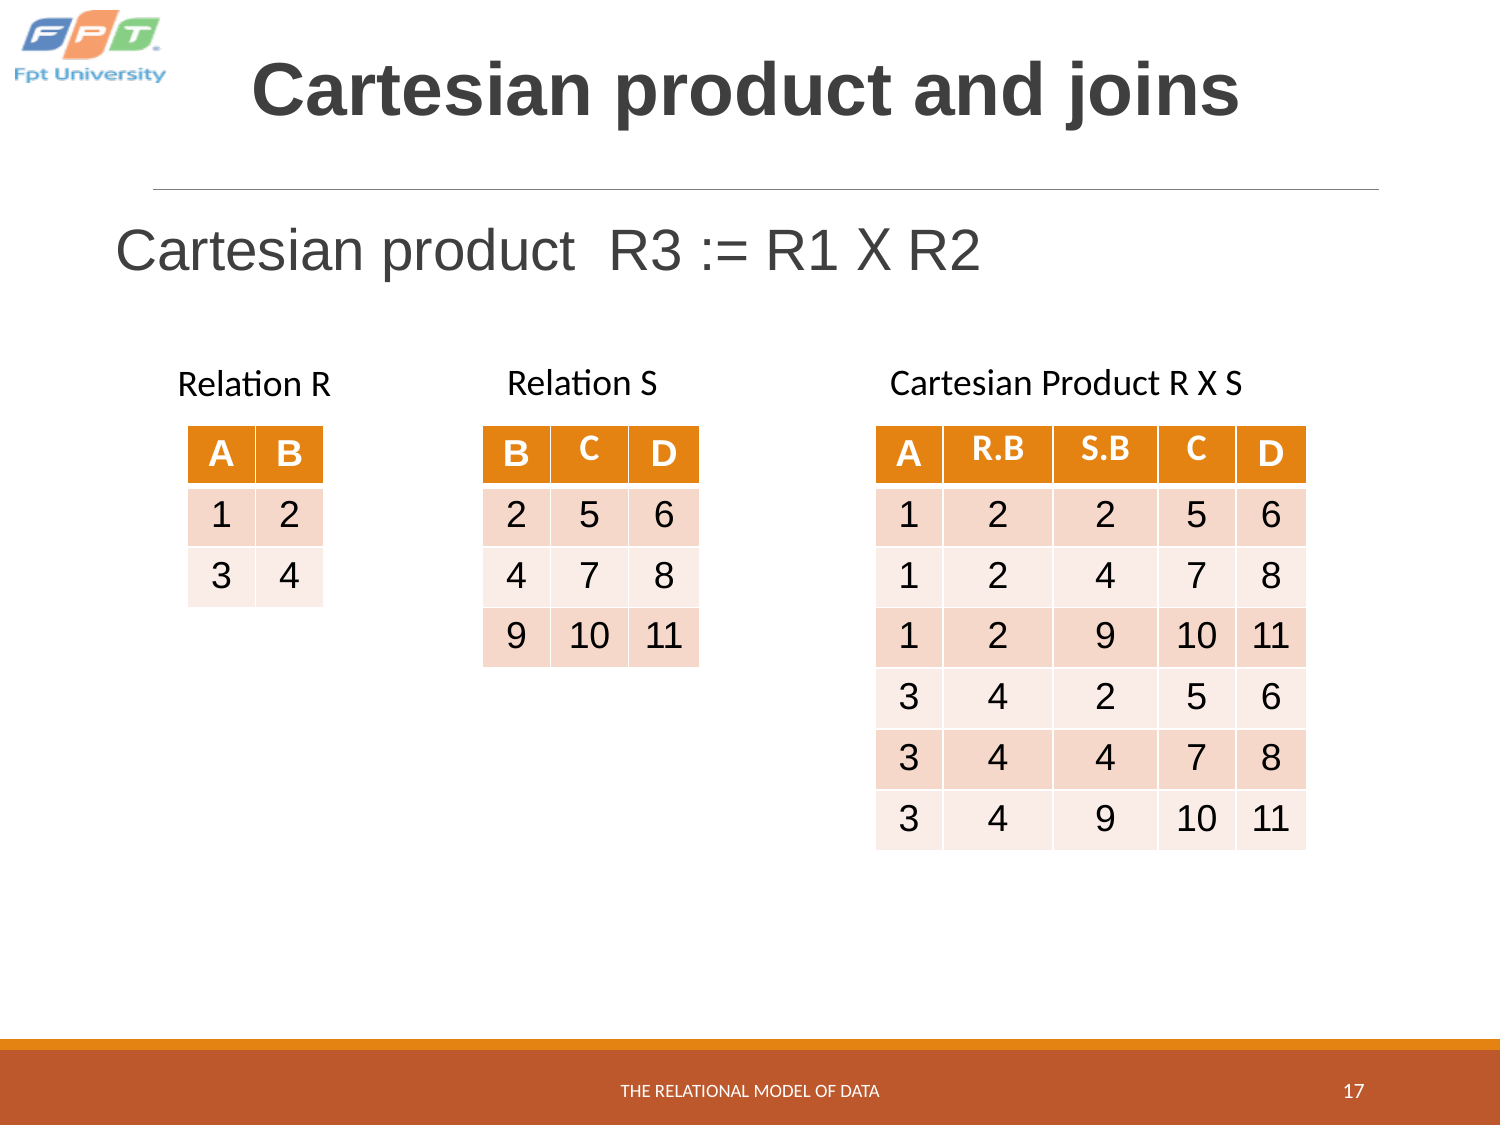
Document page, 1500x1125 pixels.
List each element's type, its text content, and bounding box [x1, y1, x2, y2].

table_cell 6 [629, 489, 699, 546]
table_cell 8 [1237, 730, 1306, 789]
table_header A [188, 426, 255, 483]
title Cartesian product and joins [96, 47, 1399, 185]
table_header D [629, 426, 699, 483]
table_cell 11 [1237, 791, 1306, 850]
table_cell 3 [188, 548, 255, 607]
table_cell 2 [1054, 669, 1157, 728]
table_cell 2 [1054, 489, 1157, 546]
table_cell 7 [551, 548, 628, 607]
table_cell 4 [483, 548, 550, 607]
text_box Relation R [162, 351, 371, 412]
table_cell 4 [256, 548, 323, 607]
table_header B [483, 426, 550, 483]
table_cell 3 [876, 669, 942, 728]
table_cell 2 [944, 608, 1052, 667]
table_cell 1 [876, 548, 942, 607]
table_header R.B [944, 426, 1052, 483]
table_cell 4 [1054, 730, 1157, 789]
table_cell 8 [629, 548, 699, 607]
table_cell 4 [944, 730, 1052, 789]
table_cell 10 [551, 608, 628, 667]
table_cell 3 [876, 791, 942, 850]
table_cell 4 [944, 669, 1052, 728]
table_cell 5 [1159, 669, 1235, 728]
table_cell 9 [1054, 608, 1157, 667]
table_cell 9 [1054, 791, 1157, 850]
table_cell 2 [944, 548, 1052, 607]
table_cell 7 [1159, 730, 1235, 789]
table_header B [256, 426, 323, 483]
table_cell 4 [1054, 548, 1157, 607]
table_cell 1 [876, 489, 942, 546]
text_box Cartesian Product R X S [874, 349, 1310, 410]
table_cell 5 [1159, 489, 1235, 546]
table_cell 11 [1237, 608, 1306, 667]
table_cell 5 [551, 489, 628, 546]
table_header D [1237, 426, 1306, 483]
table_cell 1 [188, 489, 255, 546]
footer THE RELATIONAL MODEL OF DATA [453, 1059, 1047, 1120]
table_cell 2 [256, 489, 323, 546]
table_cell 8 [1237, 548, 1306, 607]
table_cell 6 [1237, 489, 1306, 546]
table_cell 7 [1159, 548, 1235, 607]
table_cell 10 [1159, 791, 1235, 850]
table_cell 11 [629, 608, 699, 667]
list Cartesian product R3 := R1 Χ R2 [100, 212, 1403, 291]
table_cell 2 [944, 489, 1052, 546]
table_cell 6 [1237, 669, 1306, 728]
table_header A [876, 426, 942, 483]
picture [15, 10, 166, 83]
table_header C [551, 426, 628, 483]
table_cell 9 [483, 608, 550, 667]
table_cell 10 [1159, 608, 1235, 667]
table_header C [1159, 426, 1235, 483]
table_cell 3 [876, 730, 942, 789]
slide_number ‹#› [1218, 1059, 1380, 1120]
table_cell 4 [944, 791, 1052, 850]
table_cell 2 [483, 489, 550, 546]
text_box Relation S [492, 349, 695, 410]
table_cell 1 [876, 608, 942, 667]
table_header S.B [1054, 426, 1157, 483]
